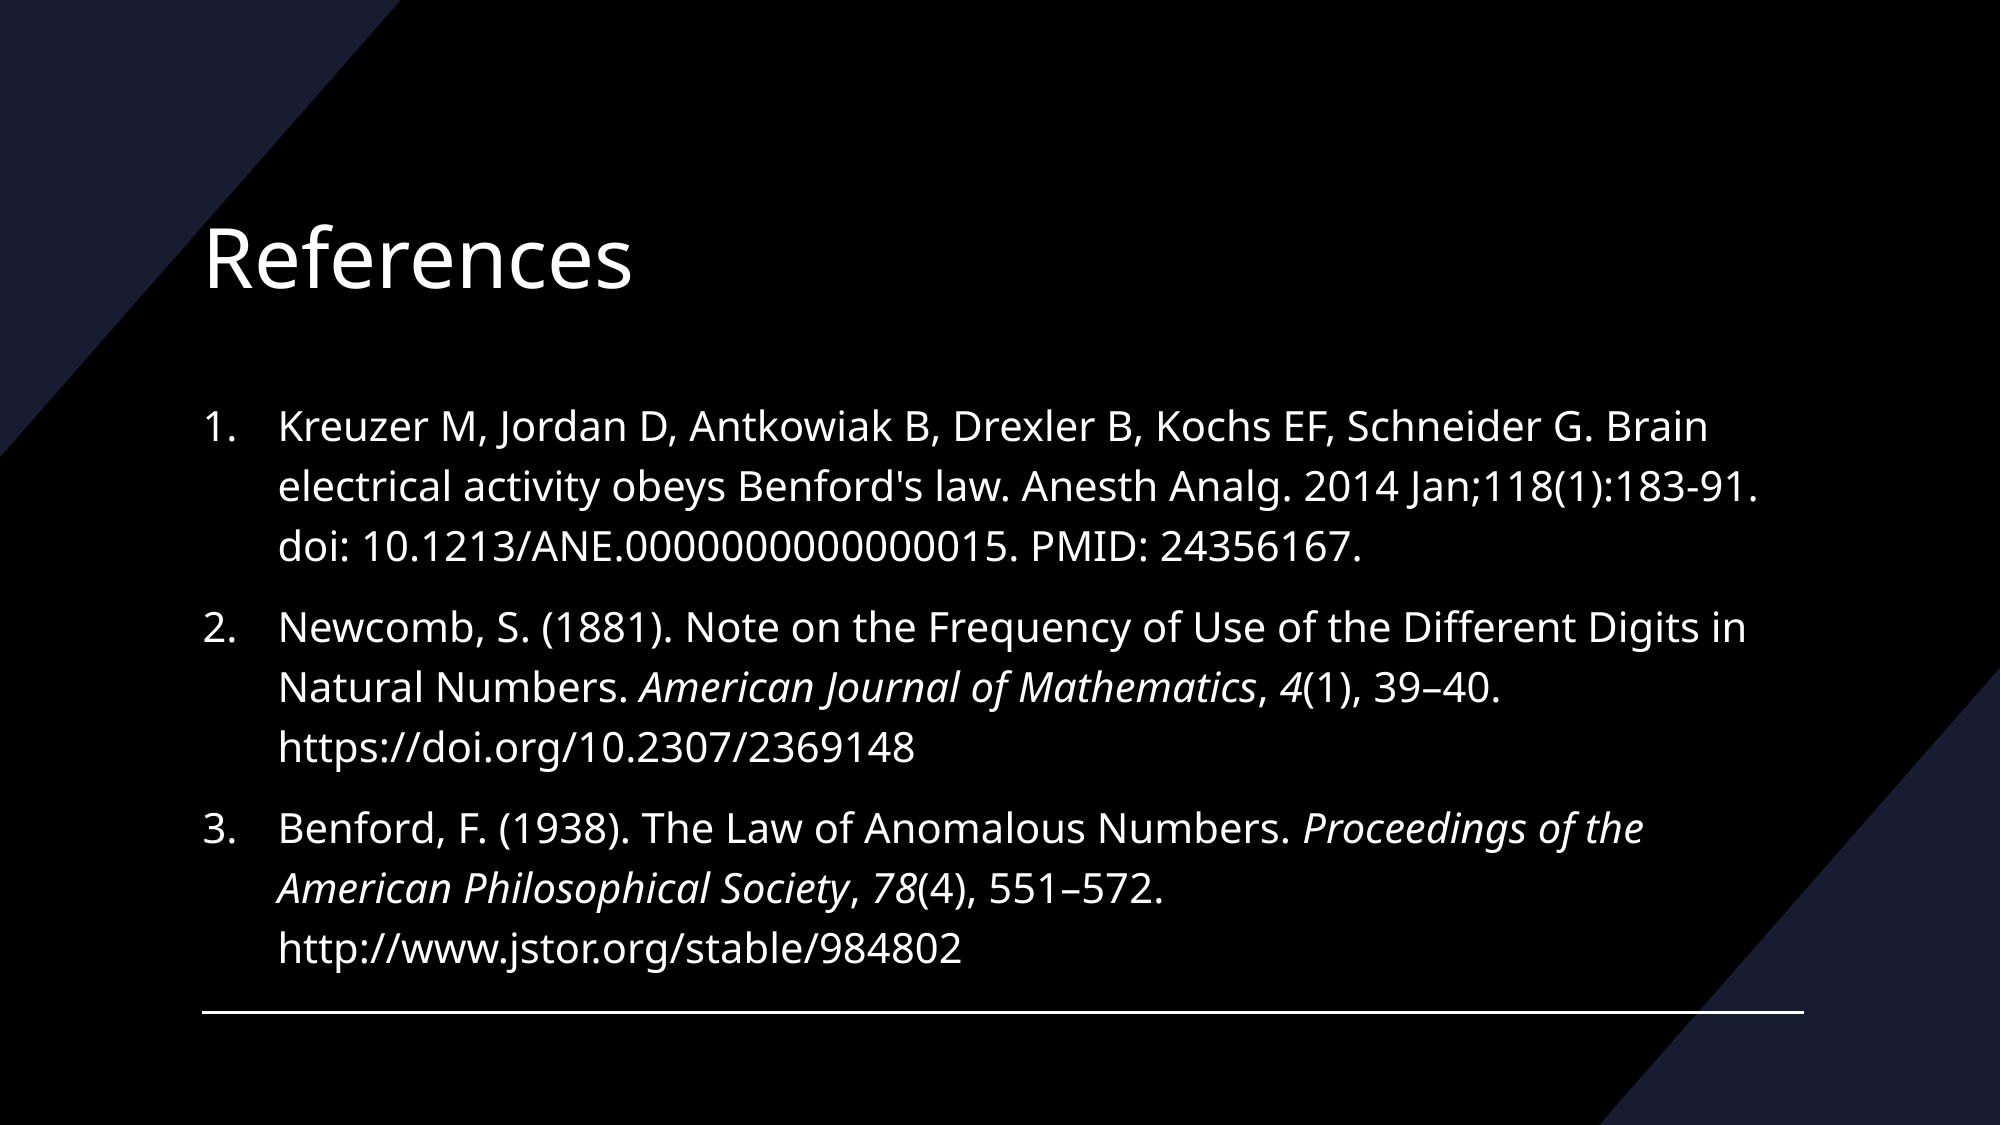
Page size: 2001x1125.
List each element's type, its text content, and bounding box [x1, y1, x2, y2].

title References [187, 143, 1813, 367]
list Kreuzer M, Jordan D, Antkowiak B, Drexler B, Kochs EF, Schneider G. Brain electrical activity obeys Benford's law. Anesth Analg. 2014 Jan;118(1):183-91. doi: 10.1213/ANE.0000000000000015. PMID: 24356167. Newcomb, S. (1881). Note on the Frequency of Use of the Different Digits in Natural Numbers. American Journal of Mathematics, 4(1), 39–40. https://doi.org/10.2307/2369148 Benford, F. (1938). The Law of Anomalous Numbers. Proceedings of the American Philosophical Society, 78(4), 551–572. http://www.jstor.org/stable/984802 [187, 382, 1813, 968]
